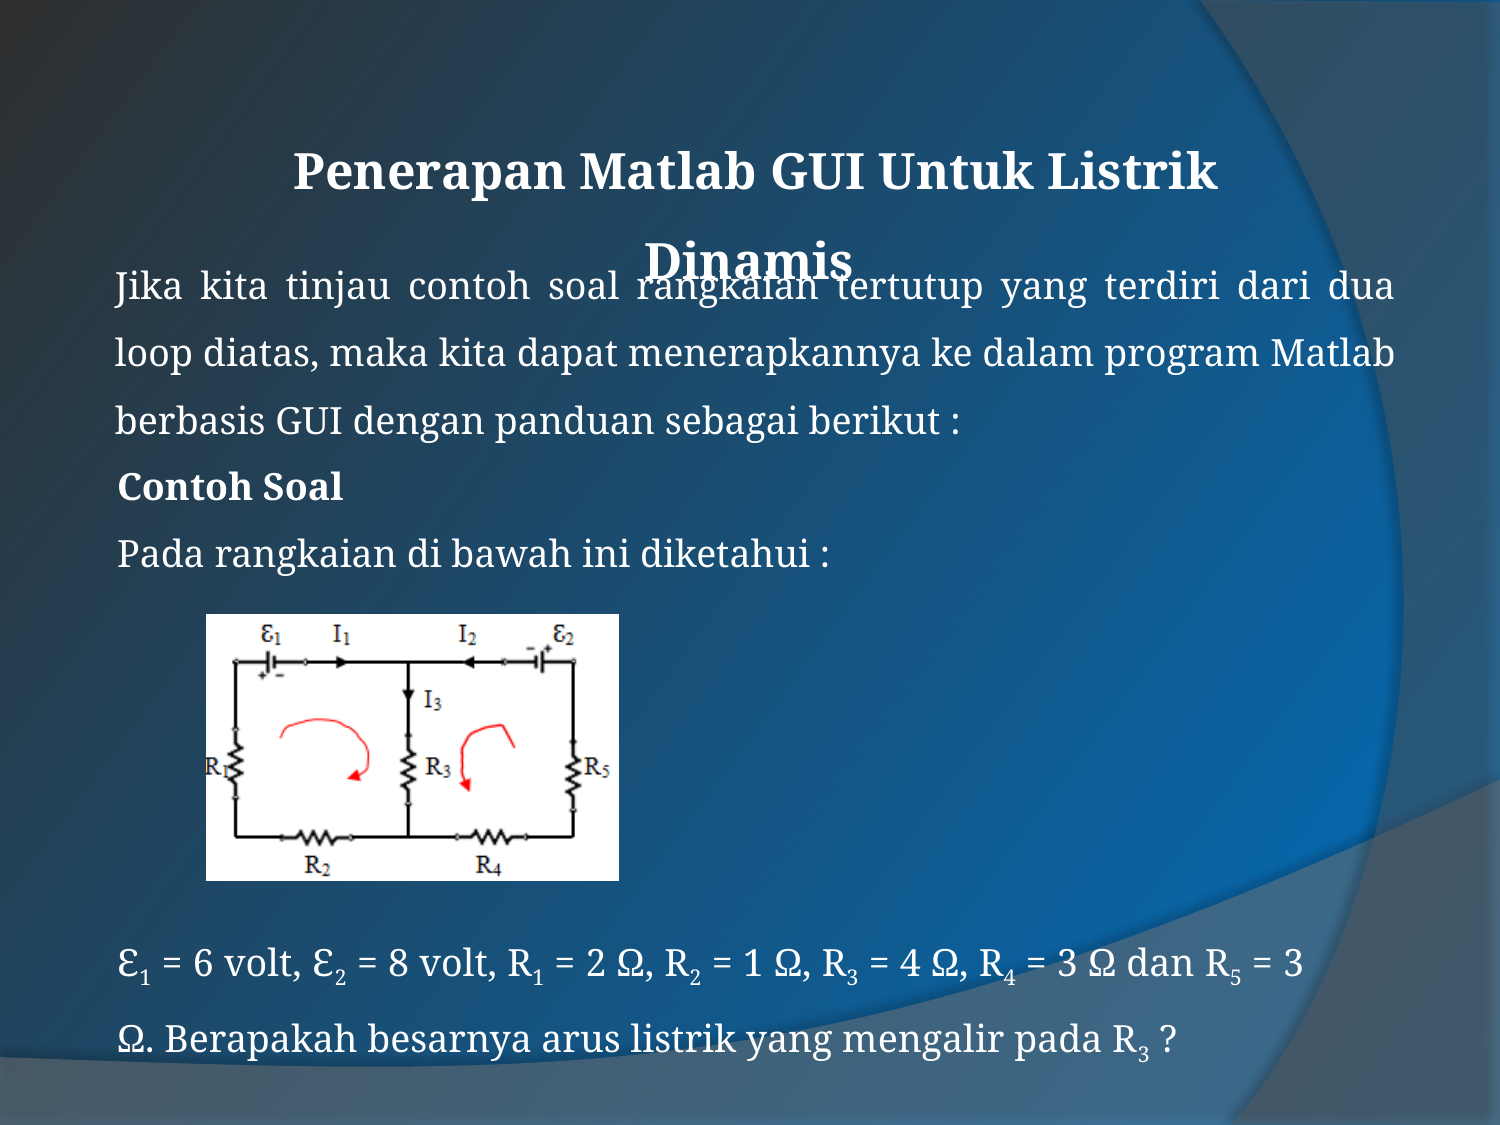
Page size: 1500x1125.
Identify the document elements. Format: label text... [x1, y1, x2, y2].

picture [206, 613, 619, 881]
text_box Jika kita tinjau contoh soal rangkaian tertutup yang terdiri dari dua loop diatas, maka kita dapat menerapkannya ke dalam program Matlab berbasis GUI dengan panduan sebagai berikut : [100, 231, 1412, 449]
text_box Contoh Soal Pada rangkaian di bawah ini diketahui : Ɛ1 = 6 volt, Ɛ2 = 8 volt, R1 = 2 Ω, R2 = 1 Ω, R3 = 4 Ω, R4 = 3 Ω dan R5 = 3 Ω. Berapakah besarnya arus listrik yang mengalir pada R3 ? [102, 433, 1319, 1074]
text_box Penerapan Matlab GUI Untuk Listrik Dinamis [182, 101, 1329, 231]
